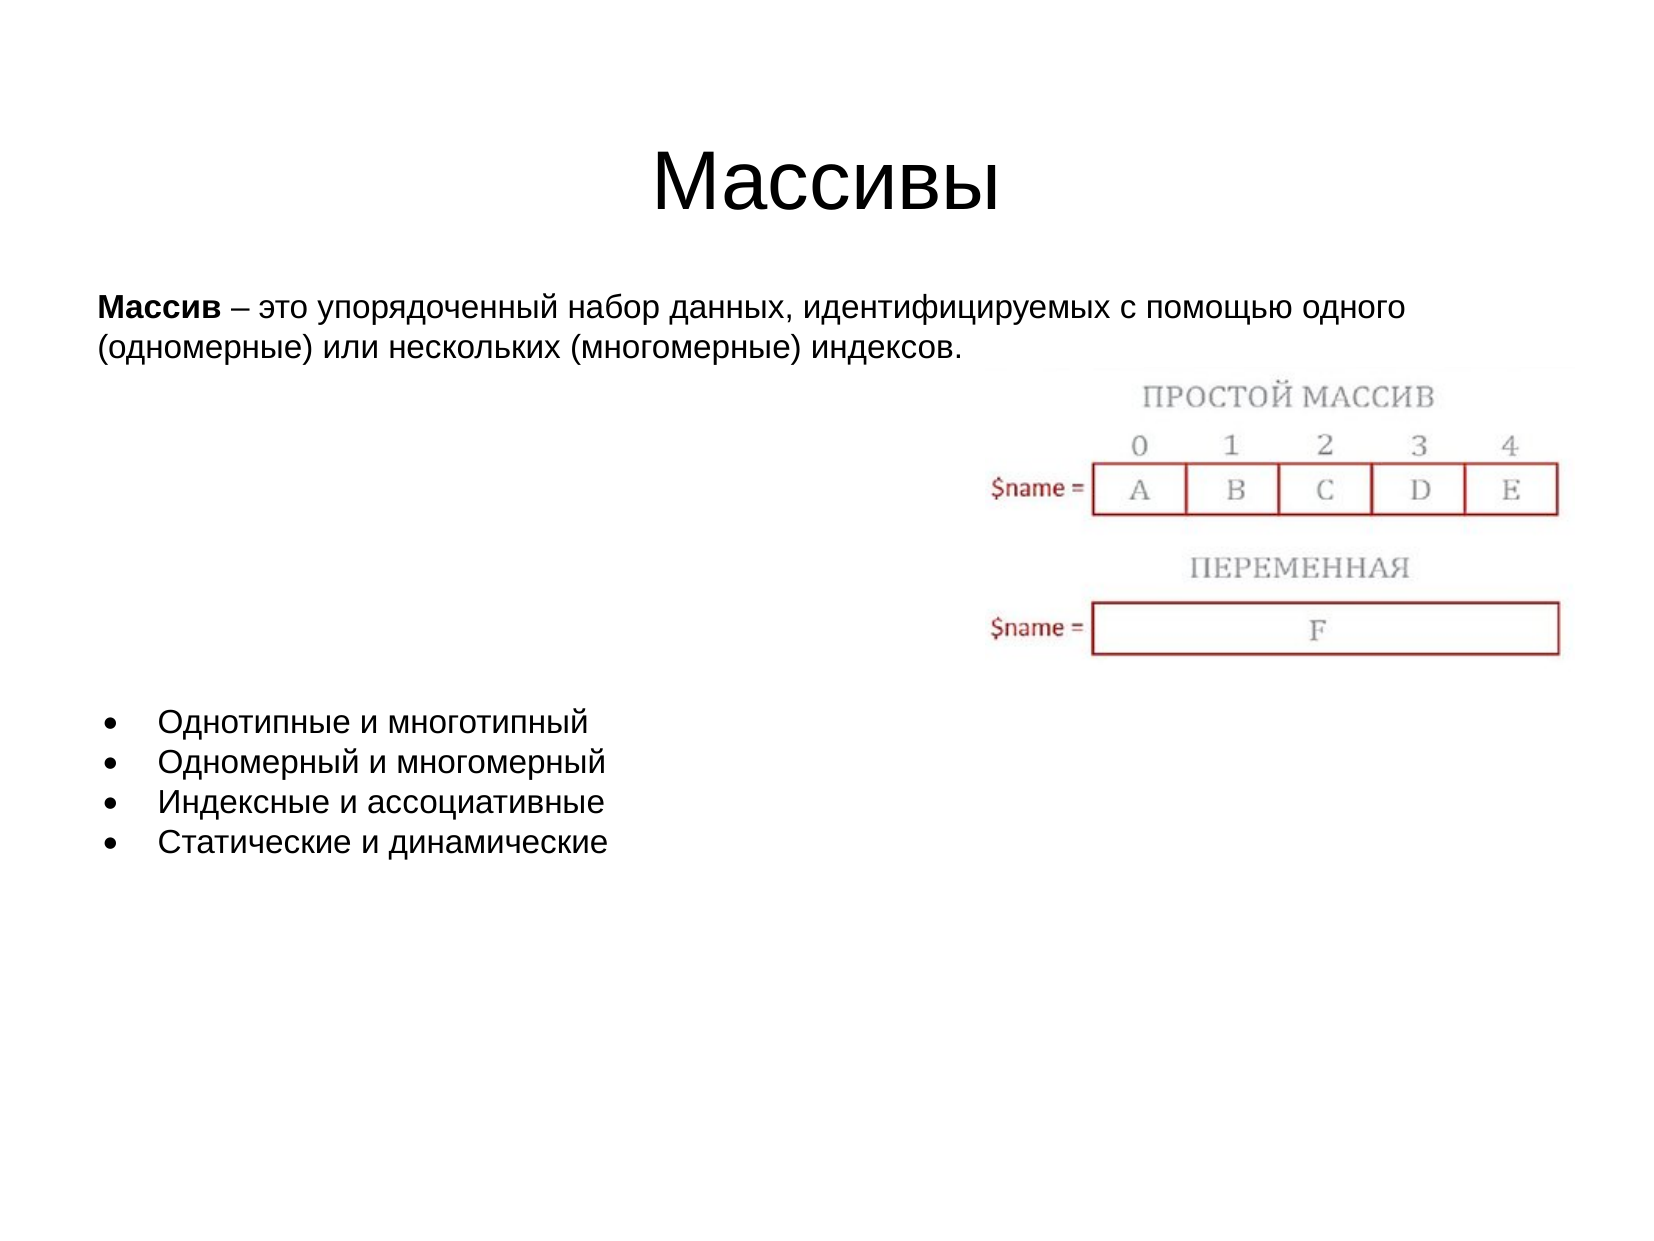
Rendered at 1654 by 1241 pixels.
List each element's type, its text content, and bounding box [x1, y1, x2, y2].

text_box Однотипные и многотипный Одномерный и многомерный Индексные и ассоциативные Статические и динамические [86, 700, 1575, 1125]
text_box Массив – это упорядоченный набор данных, идентифицируемых с помощью одного (одномерные) или нескольких (многомерные) индексов. [82, 277, 1575, 375]
text_box Массивы [56, 100, 1597, 252]
text_box [56, 277, 1597, 1101]
picture [985, 366, 1575, 675]
